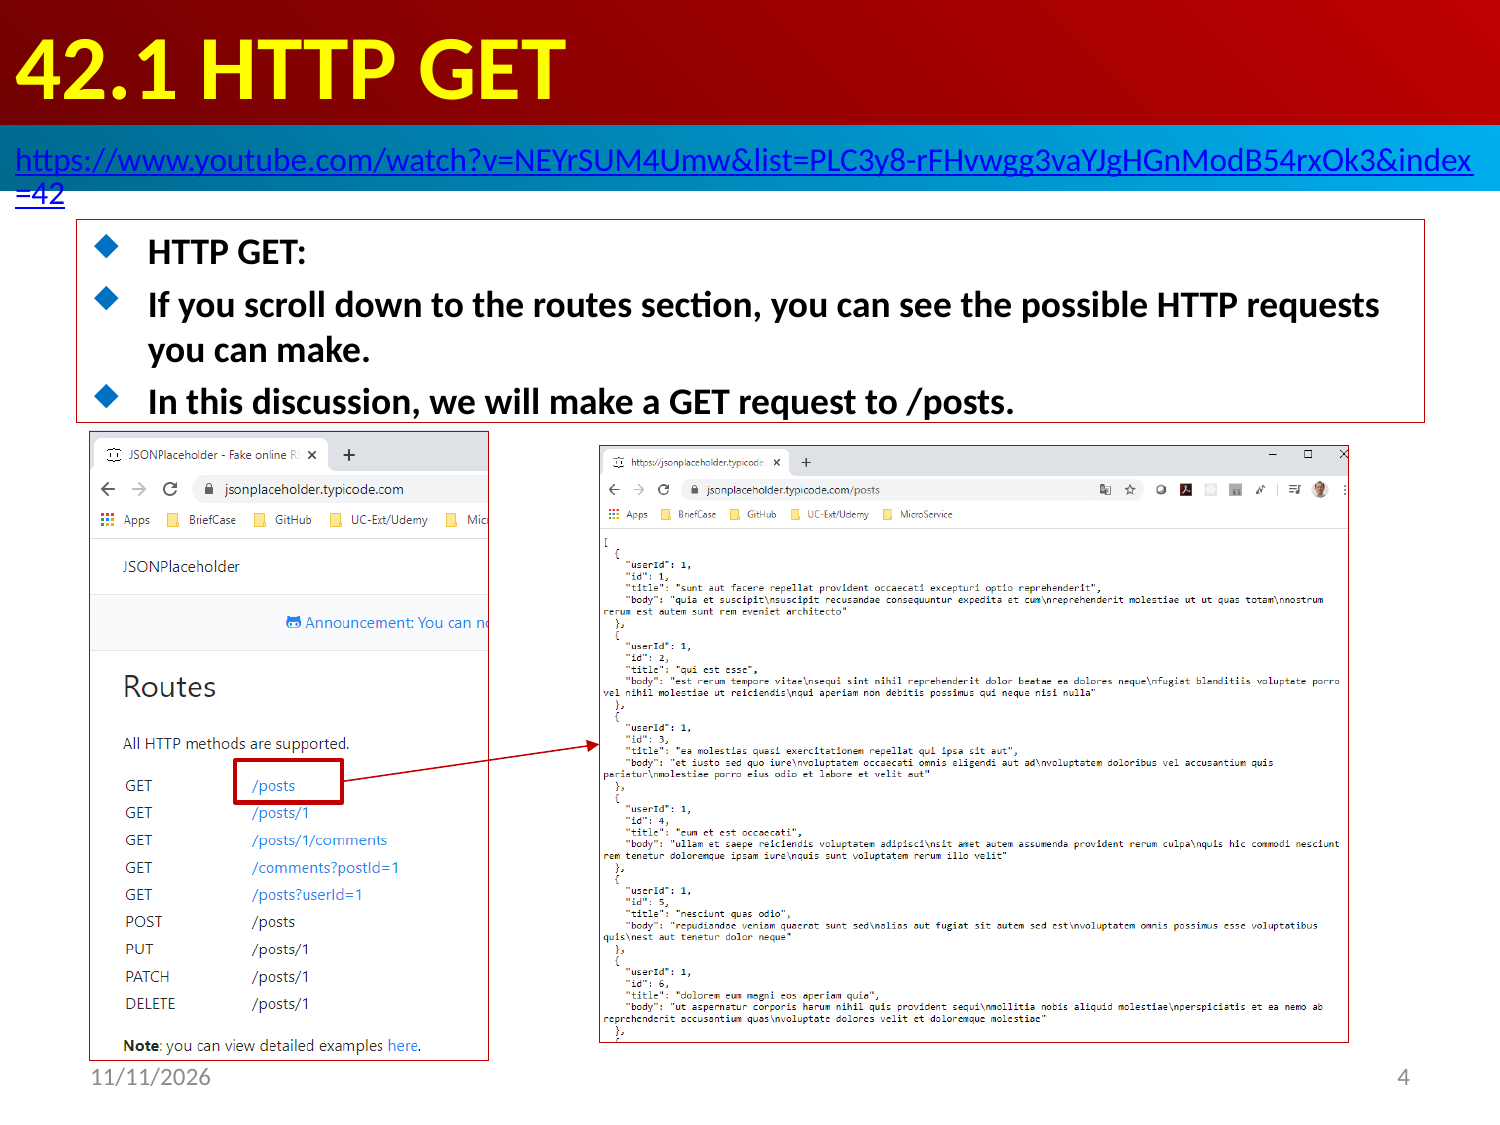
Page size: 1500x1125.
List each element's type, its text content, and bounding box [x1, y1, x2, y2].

picture [598, 445, 1349, 1043]
slide_number 4 [1074, 1042, 1425, 1109]
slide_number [75, 1042, 425, 1109]
title 42.1 HTTP GET [0, 0, 1500, 125]
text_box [341, 744, 600, 782]
text_box https://www.youtube.com/watch?v=NEYrSUM4Umw&list=PLC3y8-rFHvwgg3vaYJgHGnModB54rxOk3&index=42 [0, 125, 1500, 191]
picture [88, 430, 489, 1061]
subtitle HTTP GET: If you scroll down to the routes section, you can see the possible HTTP requests you can make. In this discussion, we will make a GET request to /posts. [76, 219, 1425, 423]
